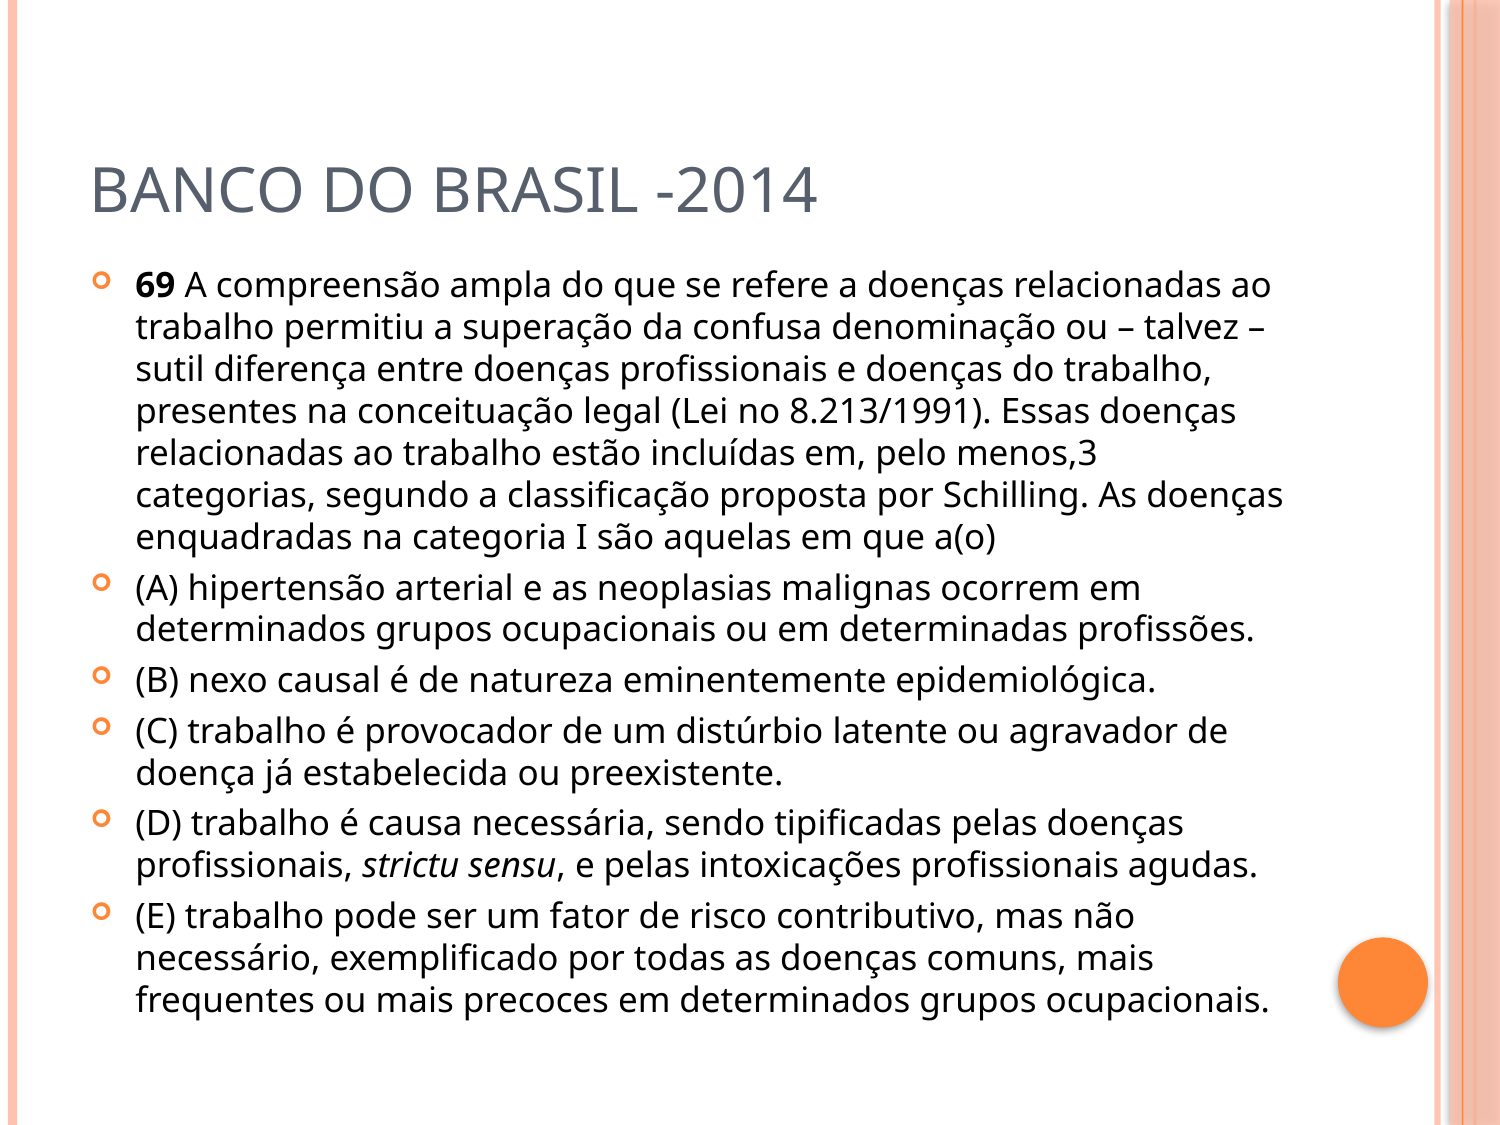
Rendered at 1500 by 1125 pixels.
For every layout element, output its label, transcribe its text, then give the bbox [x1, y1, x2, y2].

list 69 A compreensão ampla do que se refere a doenças relacionadas ao trabalho permitiu a superação da confusa denominação ou – talvez – sutil diferença entre doenças profissionais e doenças do trabalho, presentes na conceituação legal (Lei no 8.213/1991). Essas doenças relacionadas ao trabalho estão incluídas em, pelo menos,3 categorias, segundo a classificação proposta por Schilling. As doenças enquadradas na categoria I são aquelas em que a(o) (A) hipertensão arterial e as neoplasias malignas ocorrem em determinados grupos ocupacionais ou em determinadas profissões. (B) nexo causal é de natureza eminentemente epidemiológica. (C) trabalho é provocador de um distúrbio latente ou agravador de doença já estabelecida ou preexistente. (D) trabalho é causa necessária, sendo tipificadas pelas doenças profissionais, strictu sensu, e pelas intoxicações profissionais agudas. (E) trabalho pode ser um fator de risco contributivo, mas não necessário, exemplificado por todas as doenças comuns, mais frequentes ou mais precoces em determinados grupos ocupacionais. [75, 255, 1301, 1055]
title BANCO DO BRASIL -2014 [75, 45, 1300, 233]
